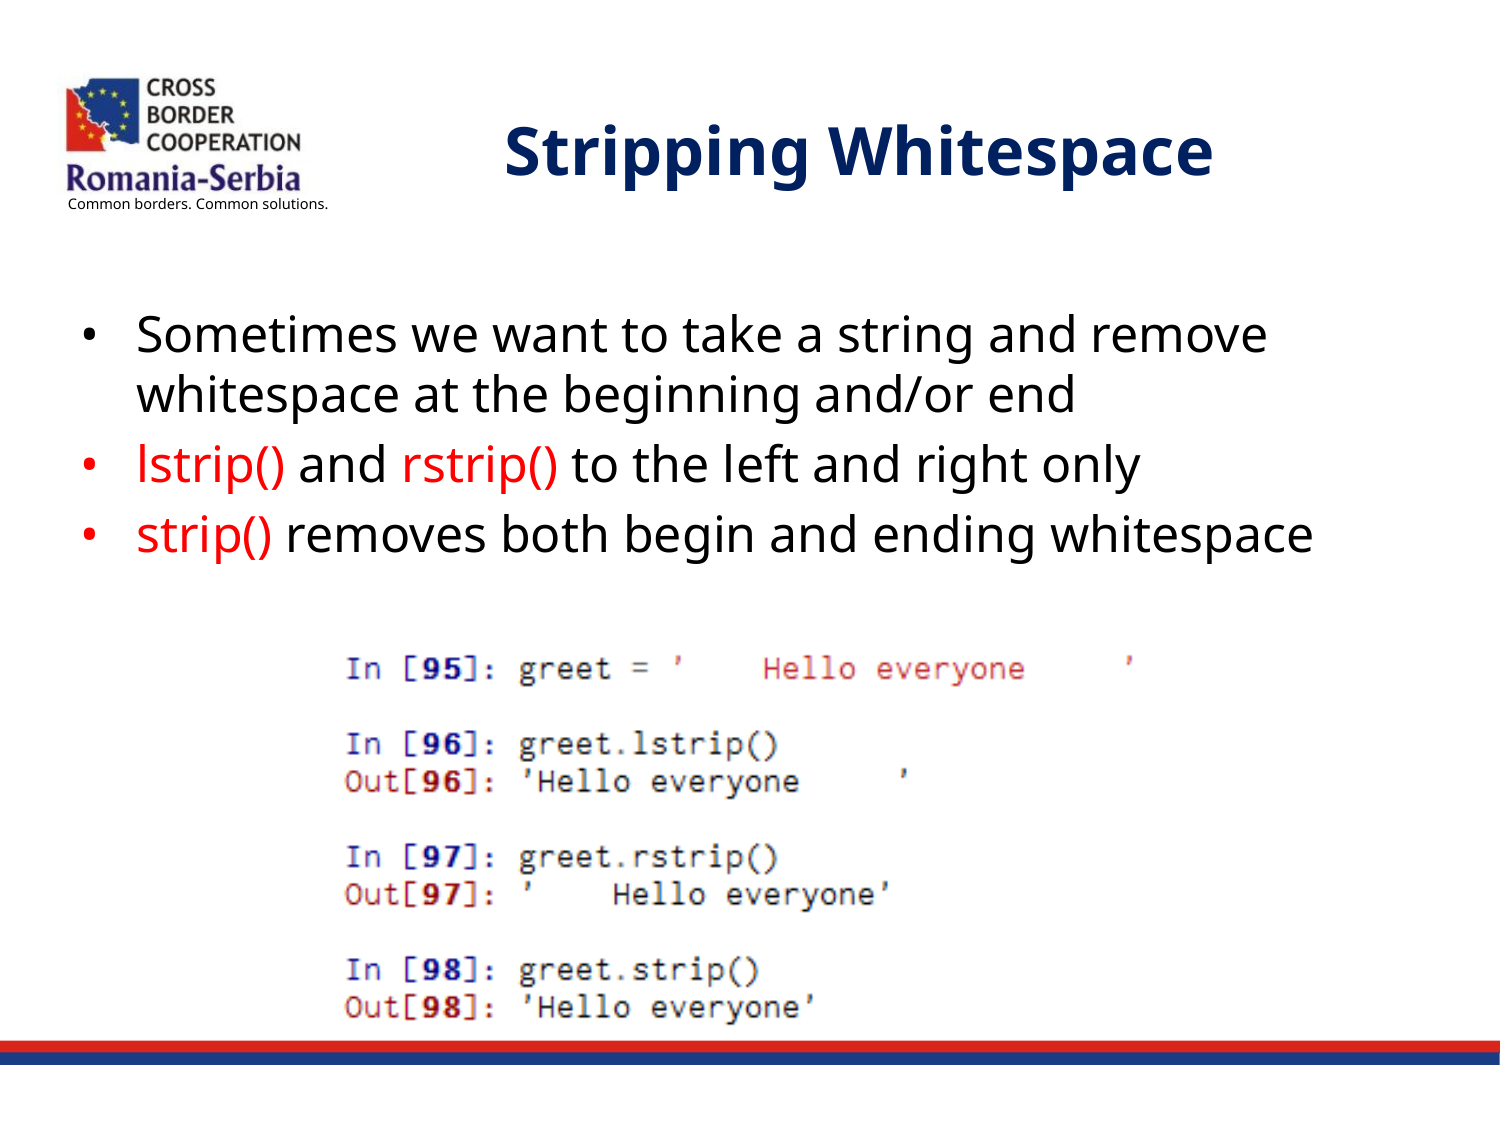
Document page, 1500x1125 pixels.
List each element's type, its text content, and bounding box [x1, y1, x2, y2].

picture [338, 642, 1156, 1038]
title Stripping Whitespace [328, 66, 1392, 232]
list Sometimes we want to take a string and remove whitespace at the beginning and/or end lstrip() and rstrip() to the left and right only strip() removes both begin and ending whitespace [51, 295, 1443, 585]
picture [41, 60, 325, 209]
